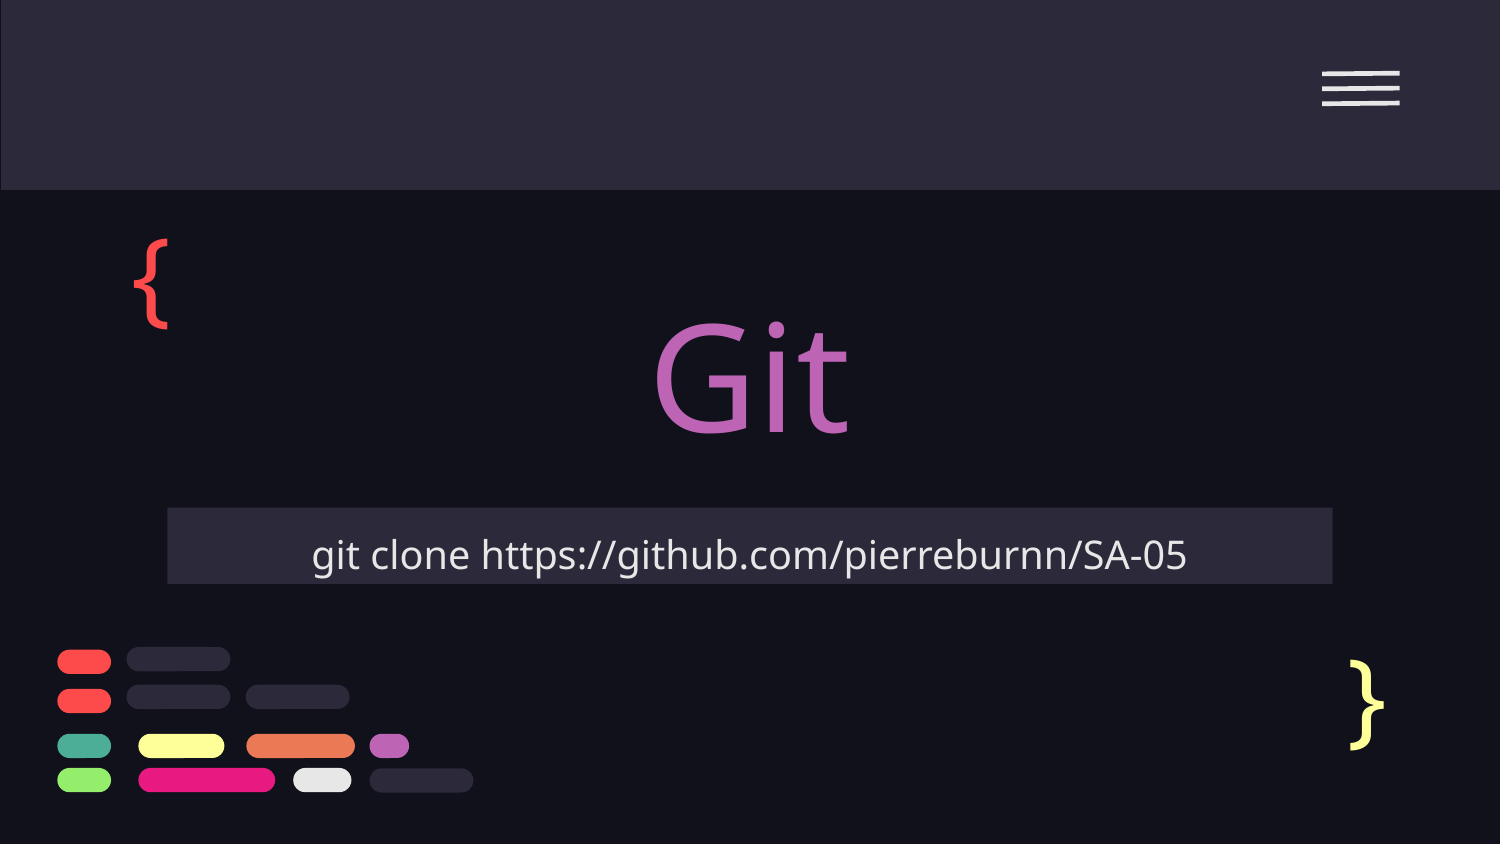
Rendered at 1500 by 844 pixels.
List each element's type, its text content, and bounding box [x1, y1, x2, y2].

title Git [167, 219, 1333, 478]
text_box { [116, 193, 233, 337]
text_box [57, 646, 474, 793]
subtitle git clone https://github.com/pierreburnn/SA-05 [167, 507, 1333, 584]
text_box } [1332, 630, 1418, 756]
